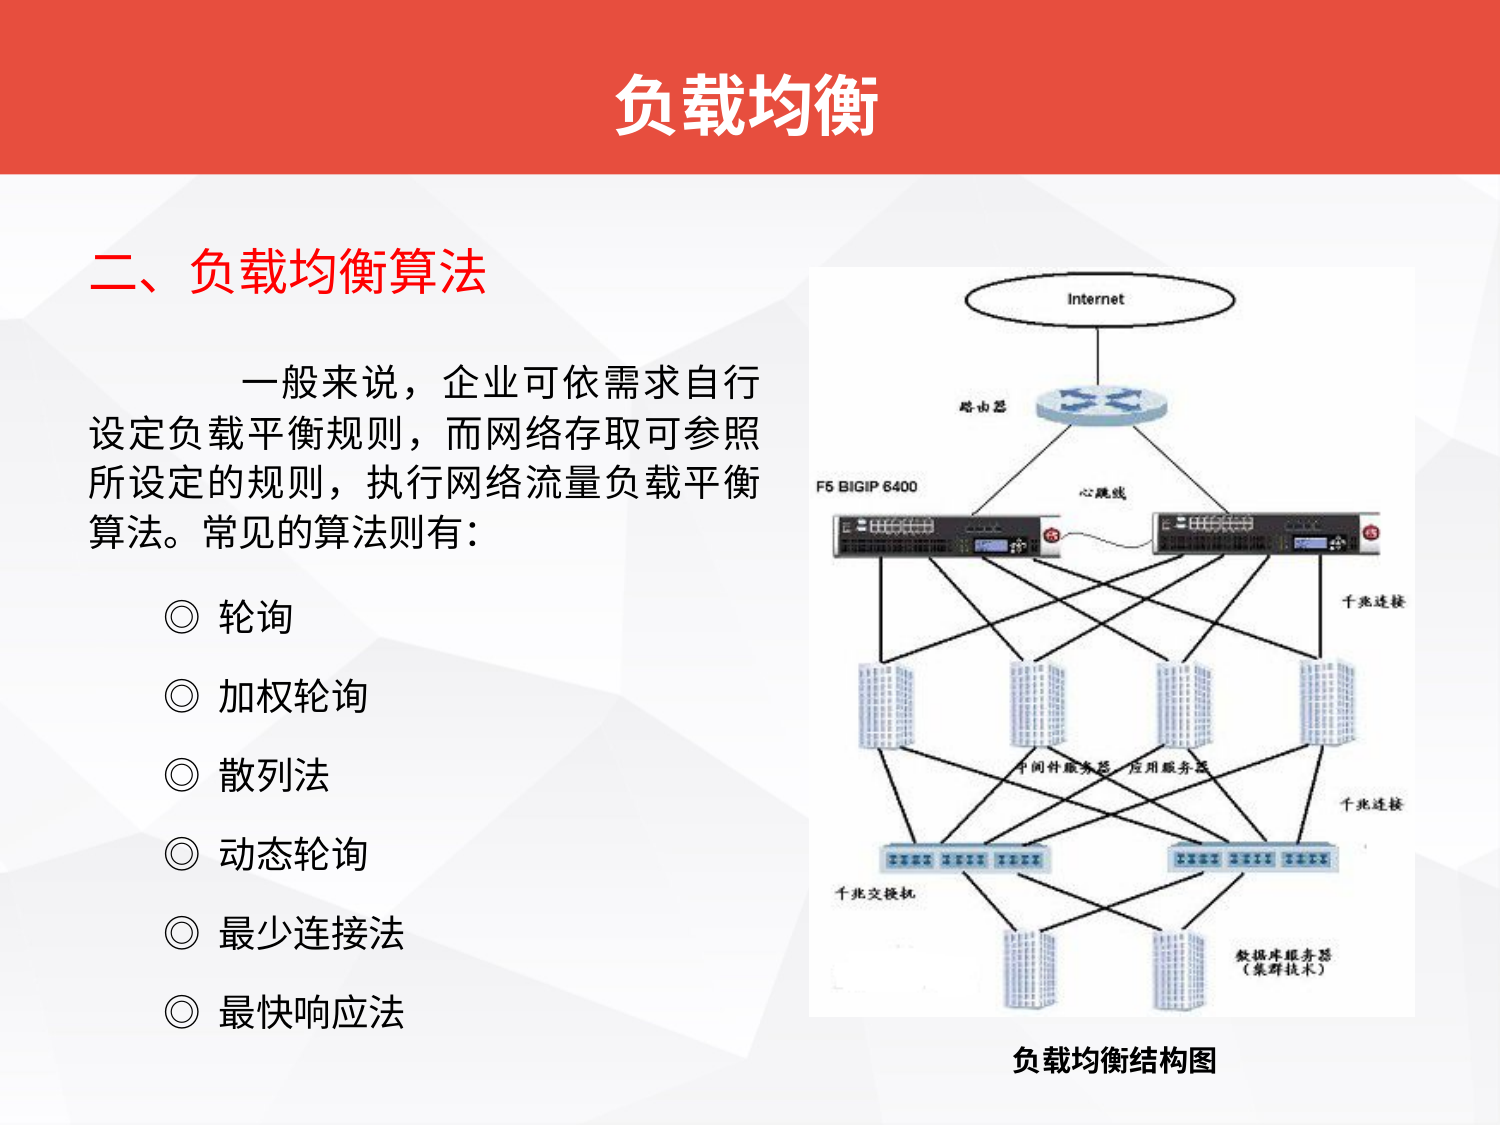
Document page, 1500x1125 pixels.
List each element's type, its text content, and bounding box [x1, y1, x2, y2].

text_box 负载均衡结构图 [998, 1034, 1322, 1085]
picture [0, 175, 1500, 1125]
list 二、负载均衡算法 一般来说，企业可依需求自行设定负载平衡规则，而网络存取可参照所设定的规则，执行网络流量负载平衡算法。常见的算法则有： ◎ 轮询 ◎ 加权轮询 ◎ 散列法 ◎ 动态轮询 ◎ 最少连接法 ◎ 最快响应法 [73, 220, 777, 1058]
title 负载均衡 [73, 21, 1422, 153]
